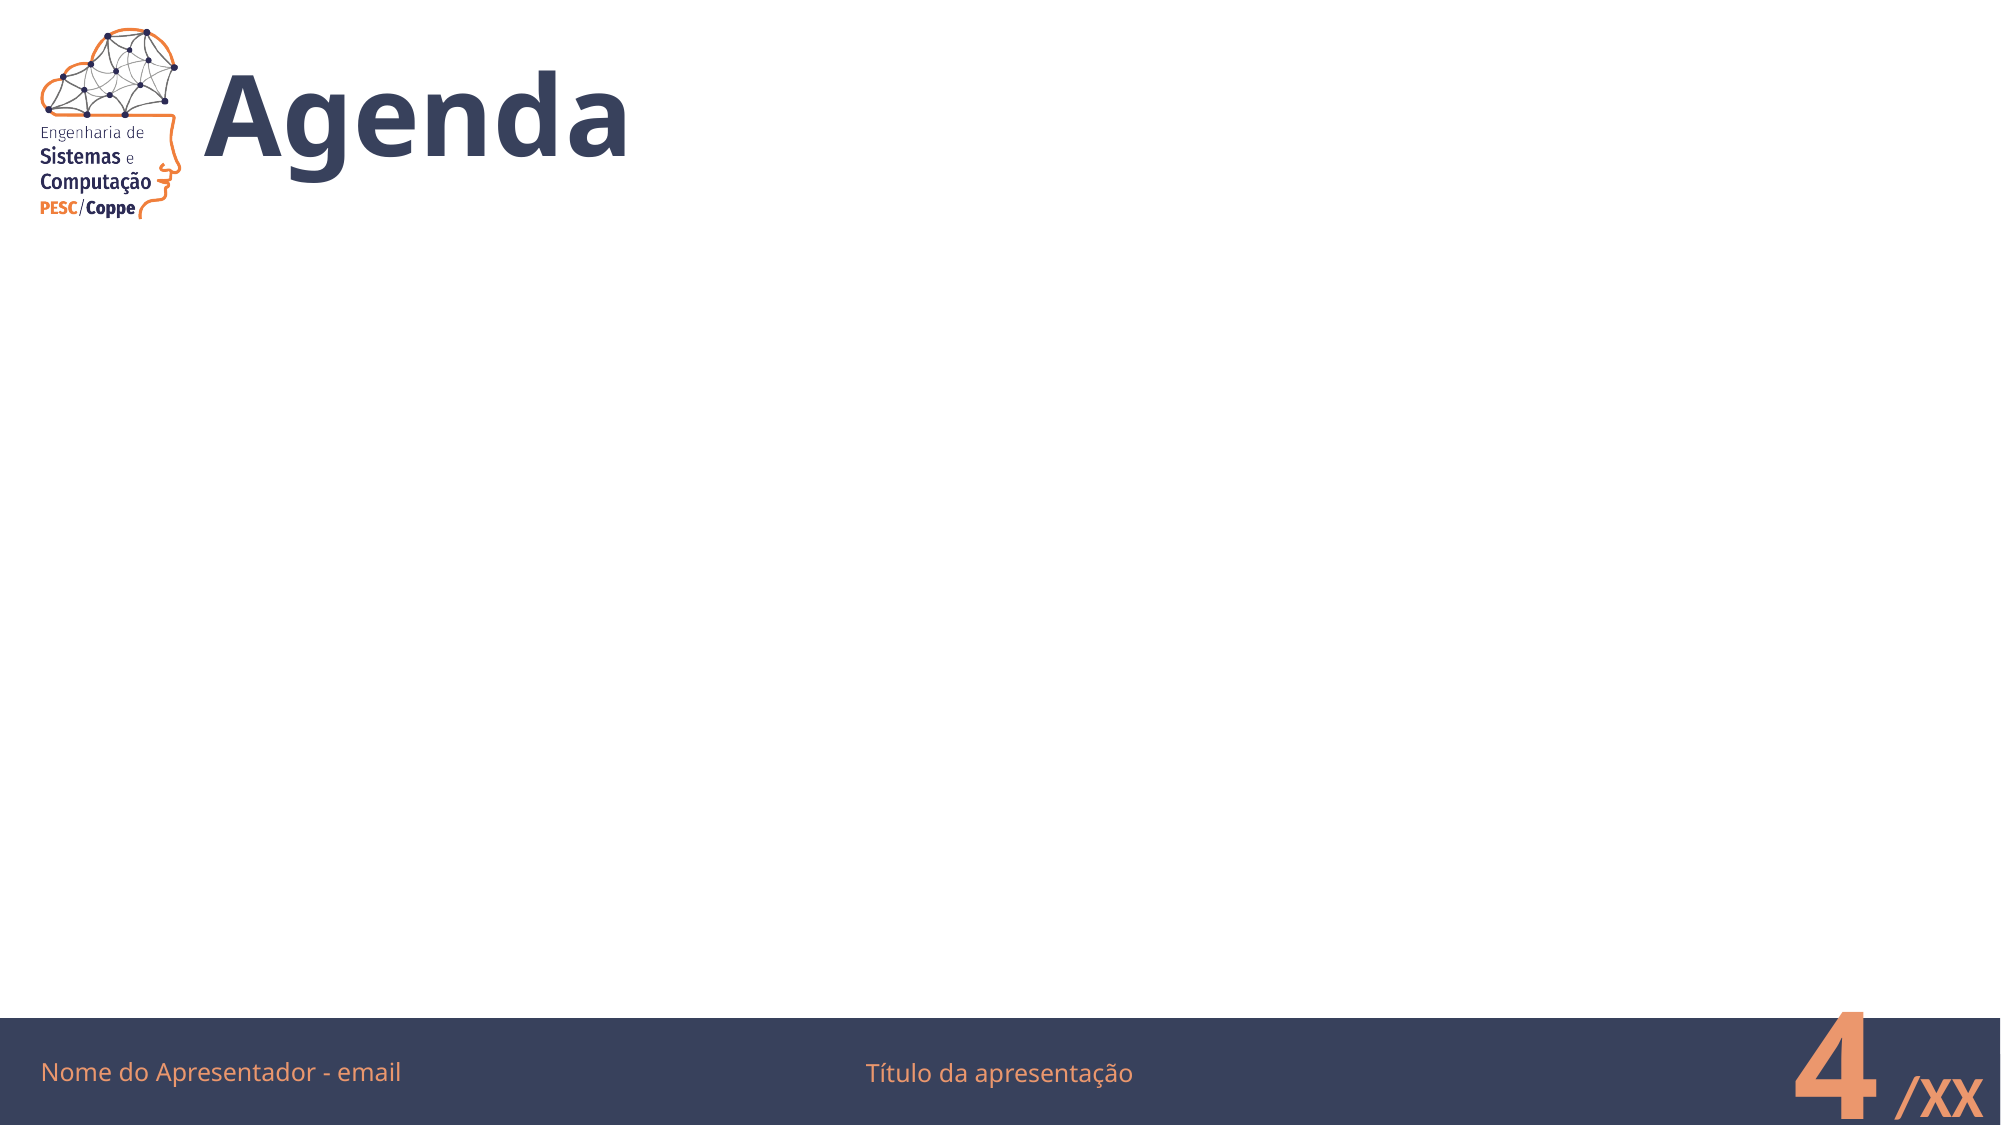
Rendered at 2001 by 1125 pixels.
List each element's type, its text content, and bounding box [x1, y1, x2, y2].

slide_number Nome do Apresentador - email [25, 1041, 476, 1102]
footer Título da apresentação [662, 1042, 1338, 1103]
picture [25, 14, 196, 233]
title Agenda [189, 10, 1980, 230]
slide_number 4 [1443, 1041, 1894, 1102]
